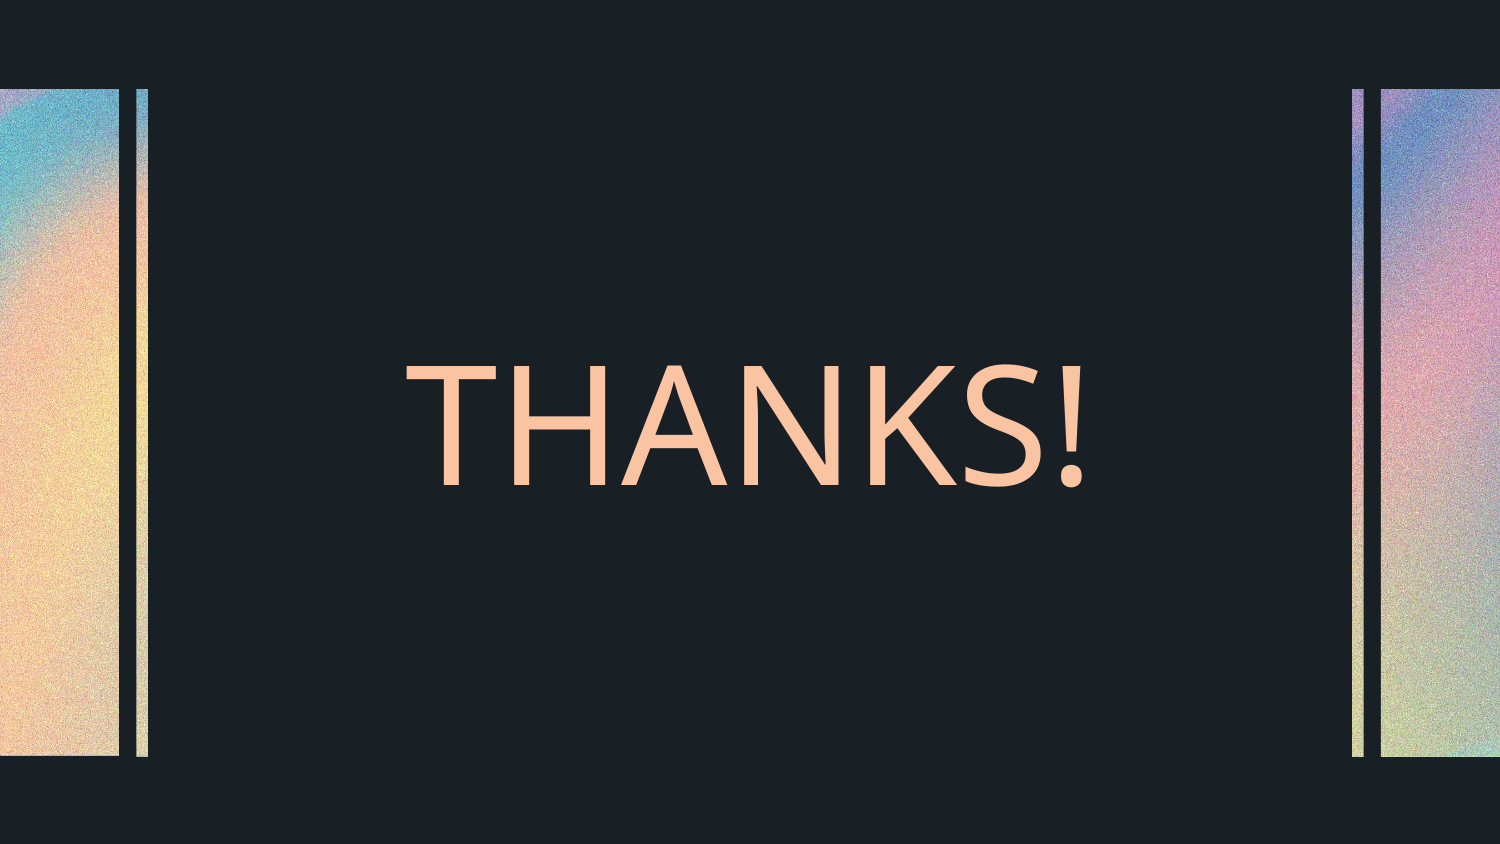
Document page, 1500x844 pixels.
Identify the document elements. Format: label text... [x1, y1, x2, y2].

picture [1380, 89, 1500, 757]
picture [136, 89, 148, 757]
picture [0, 89, 119, 756]
picture [1352, 89, 1364, 757]
title THANKS! [212, 226, 1288, 637]
